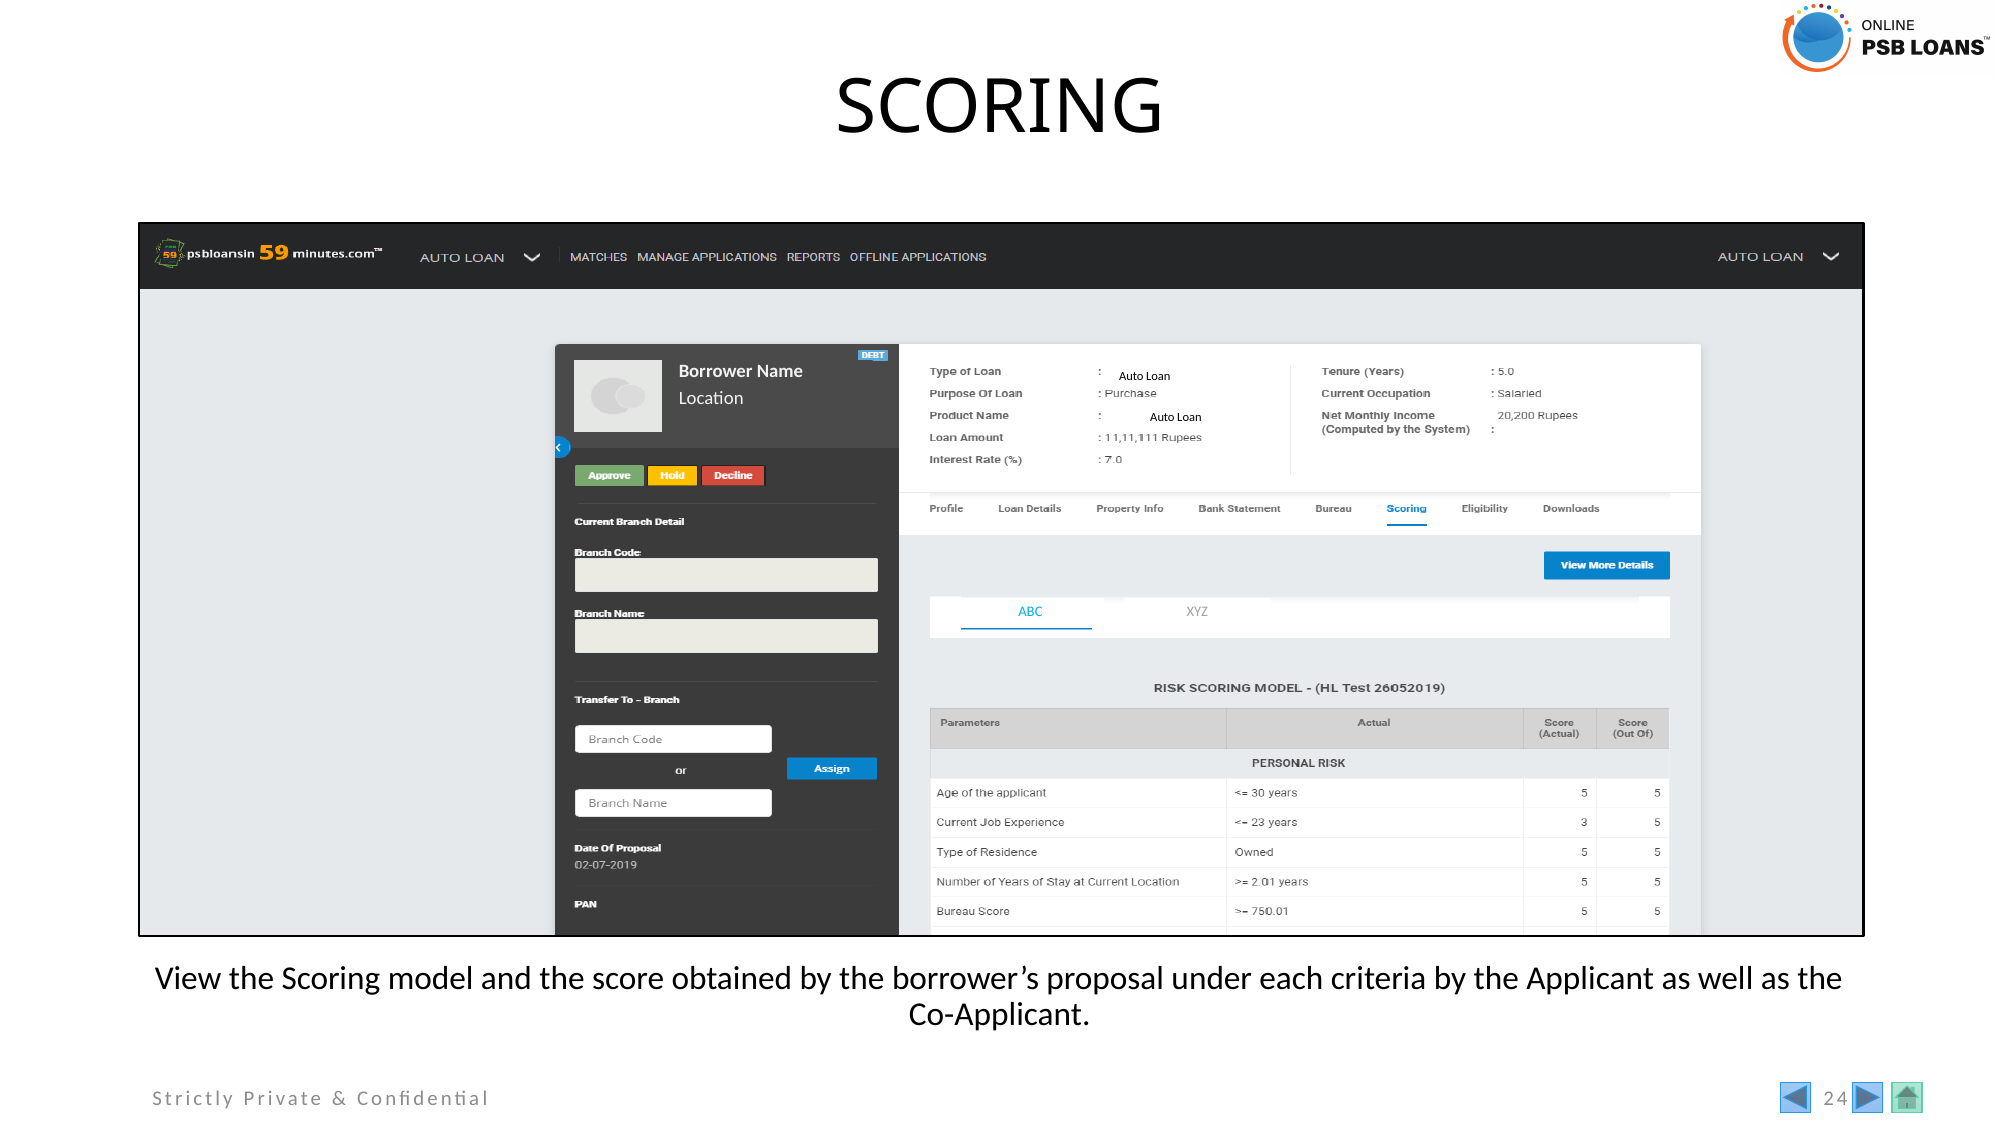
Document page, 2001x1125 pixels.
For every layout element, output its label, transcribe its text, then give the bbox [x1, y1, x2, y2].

text_box [1780, 1082, 1811, 1113]
title SCORING [137, 0, 1863, 217]
list View the Scoring model and the score obtained by the borrower’s proposal under each criteria by the Applicant as well as the Co-Applicant. [137, 934, 1863, 1059]
text_box [1852, 1082, 1883, 1113]
picture [400, 241, 555, 274]
picture [1698, 240, 1853, 273]
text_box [139, 224, 1863, 935]
text_box [1891, 1082, 1923, 1113]
slide_number 24 [1412, 1067, 1863, 1125]
picture [1863, 0, 1995, 77]
footer Strictly Private & Confidential [137, 1067, 663, 1125]
